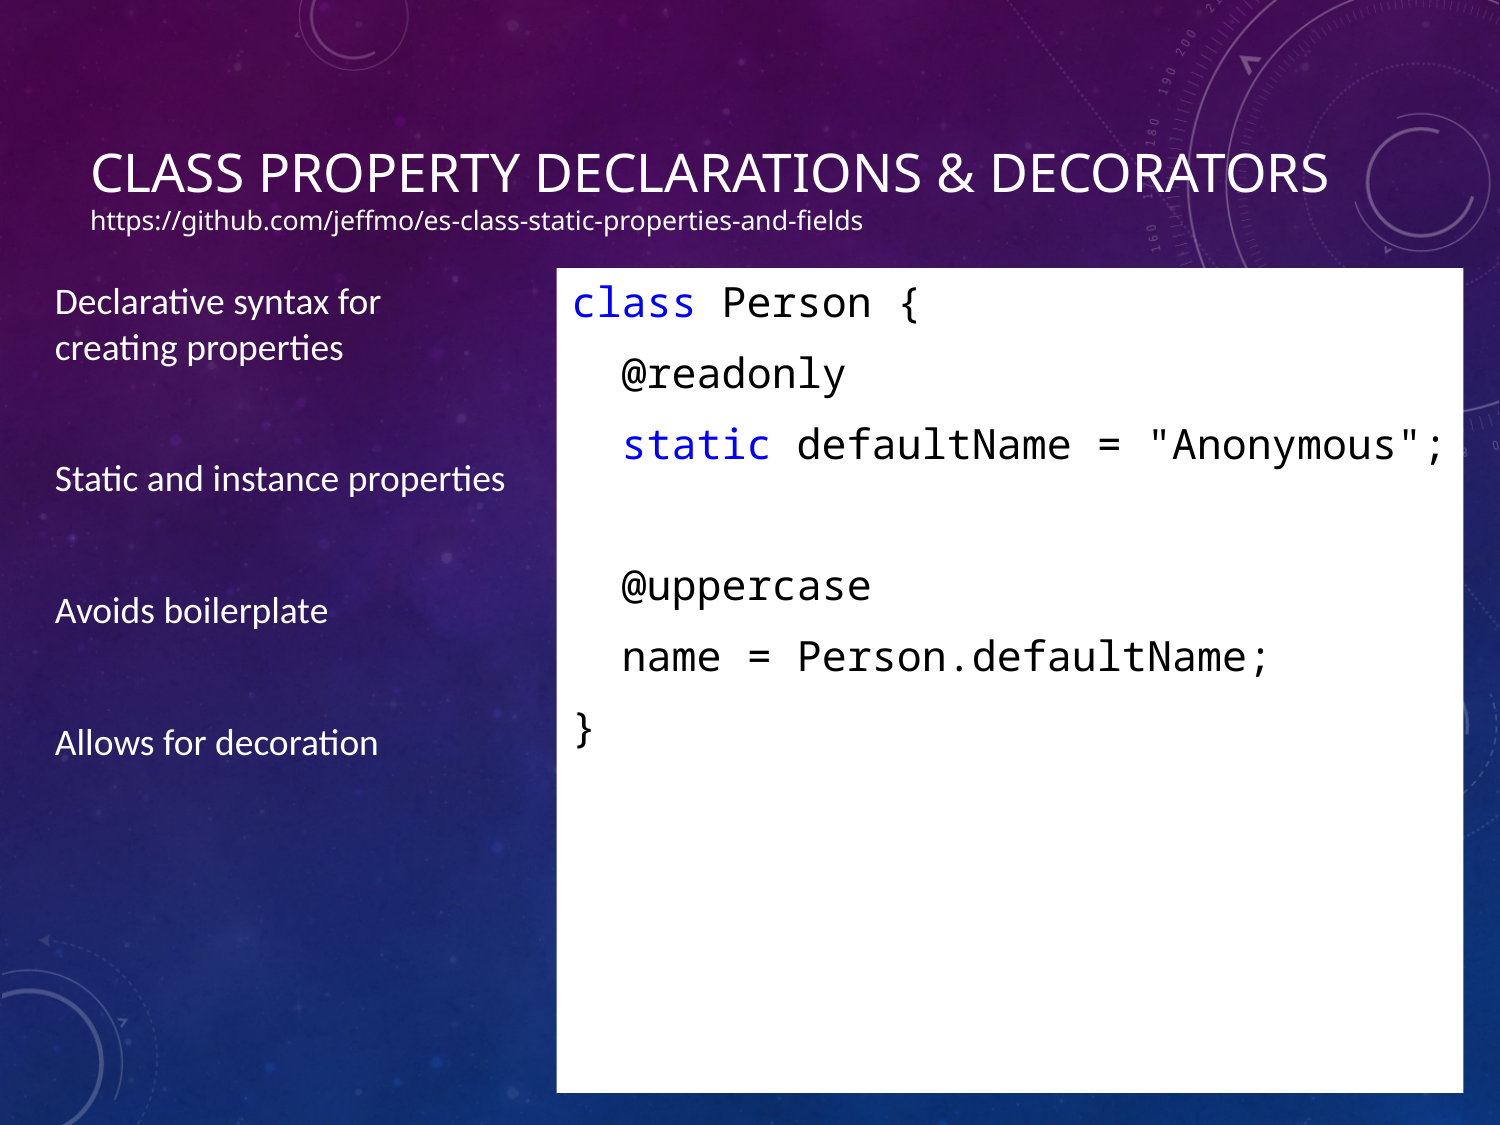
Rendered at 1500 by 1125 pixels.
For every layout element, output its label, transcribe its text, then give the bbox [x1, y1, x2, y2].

text_box class Person { @readonly static defaultName = "Anonymous"; @uppercase name = Person.defaultName; } [556, 268, 1464, 1093]
list Declarative syntax for creating properties Static and instance properties Avoids boilerplate Allows for decoration [39, 270, 522, 1095]
title Class Property Declarations & decorators https://github.com/jeffmo/es-class-static-properties-and-fields [75, 99, 1350, 339]
picture [0, 0, 1500, 1125]
